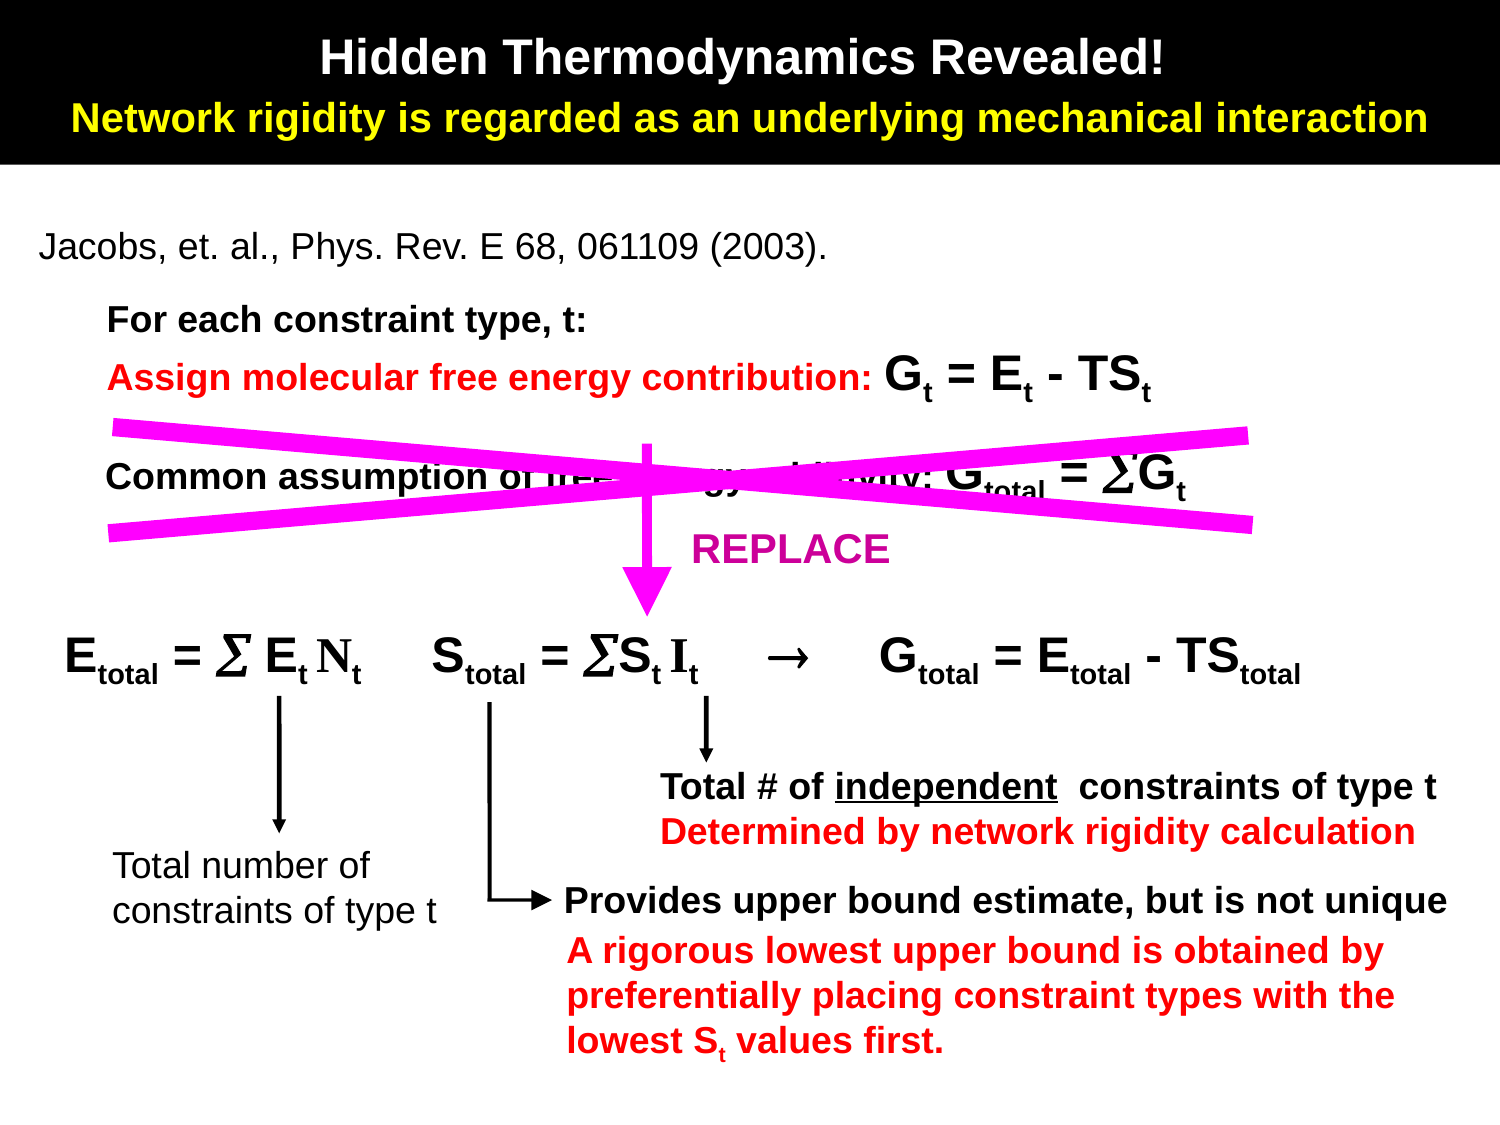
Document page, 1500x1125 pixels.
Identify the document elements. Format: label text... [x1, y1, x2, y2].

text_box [97, 695, 460, 939]
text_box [49, 426, 1419, 691]
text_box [487, 701, 1464, 1079]
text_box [644, 695, 1470, 860]
text_box Jacobs, et. al., Phys. Rev. E 68, 061109 (2003). [23, 214, 844, 275]
text_box Hidden Thermodynamics Revealed! Network rigidity is regarded as an underlying mechanical interaction [0, 0, 1500, 165]
text_box For each constraint type, t: Assign molecular free energy contribution: Gt = Et - TSt [91, 291, 1167, 410]
